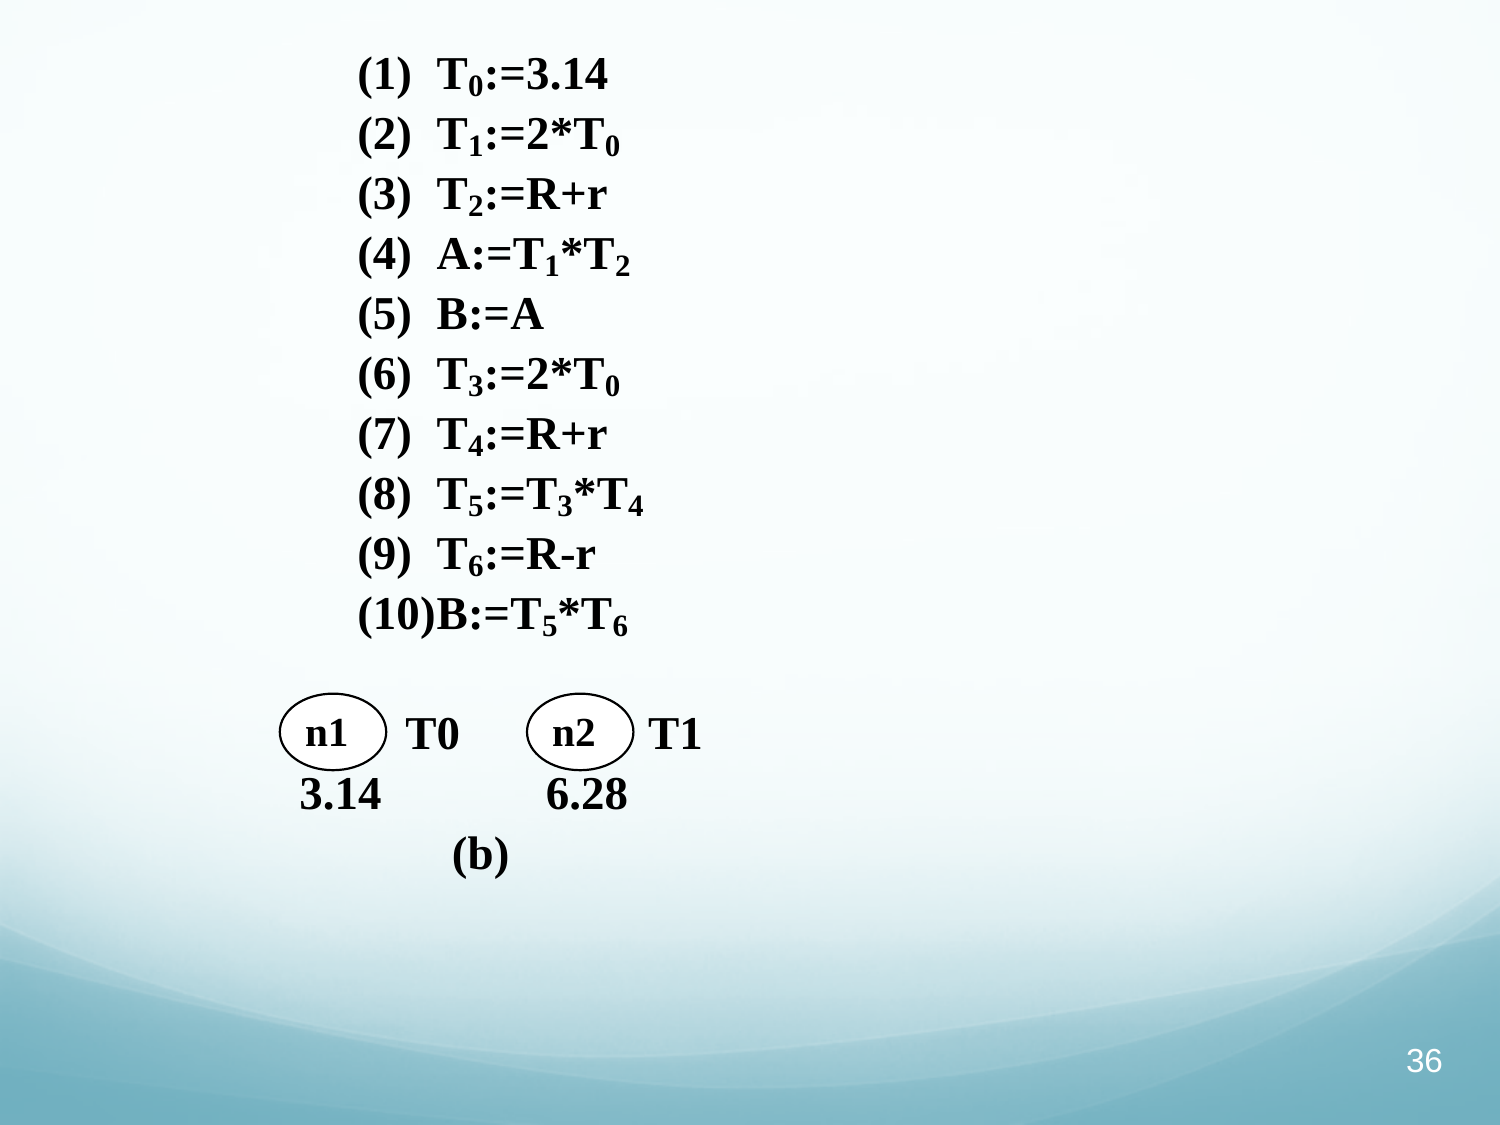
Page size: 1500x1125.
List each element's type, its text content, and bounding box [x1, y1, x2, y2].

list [64, 42, 1335, 884]
slide_number 36 [1295, 1029, 1459, 1090]
